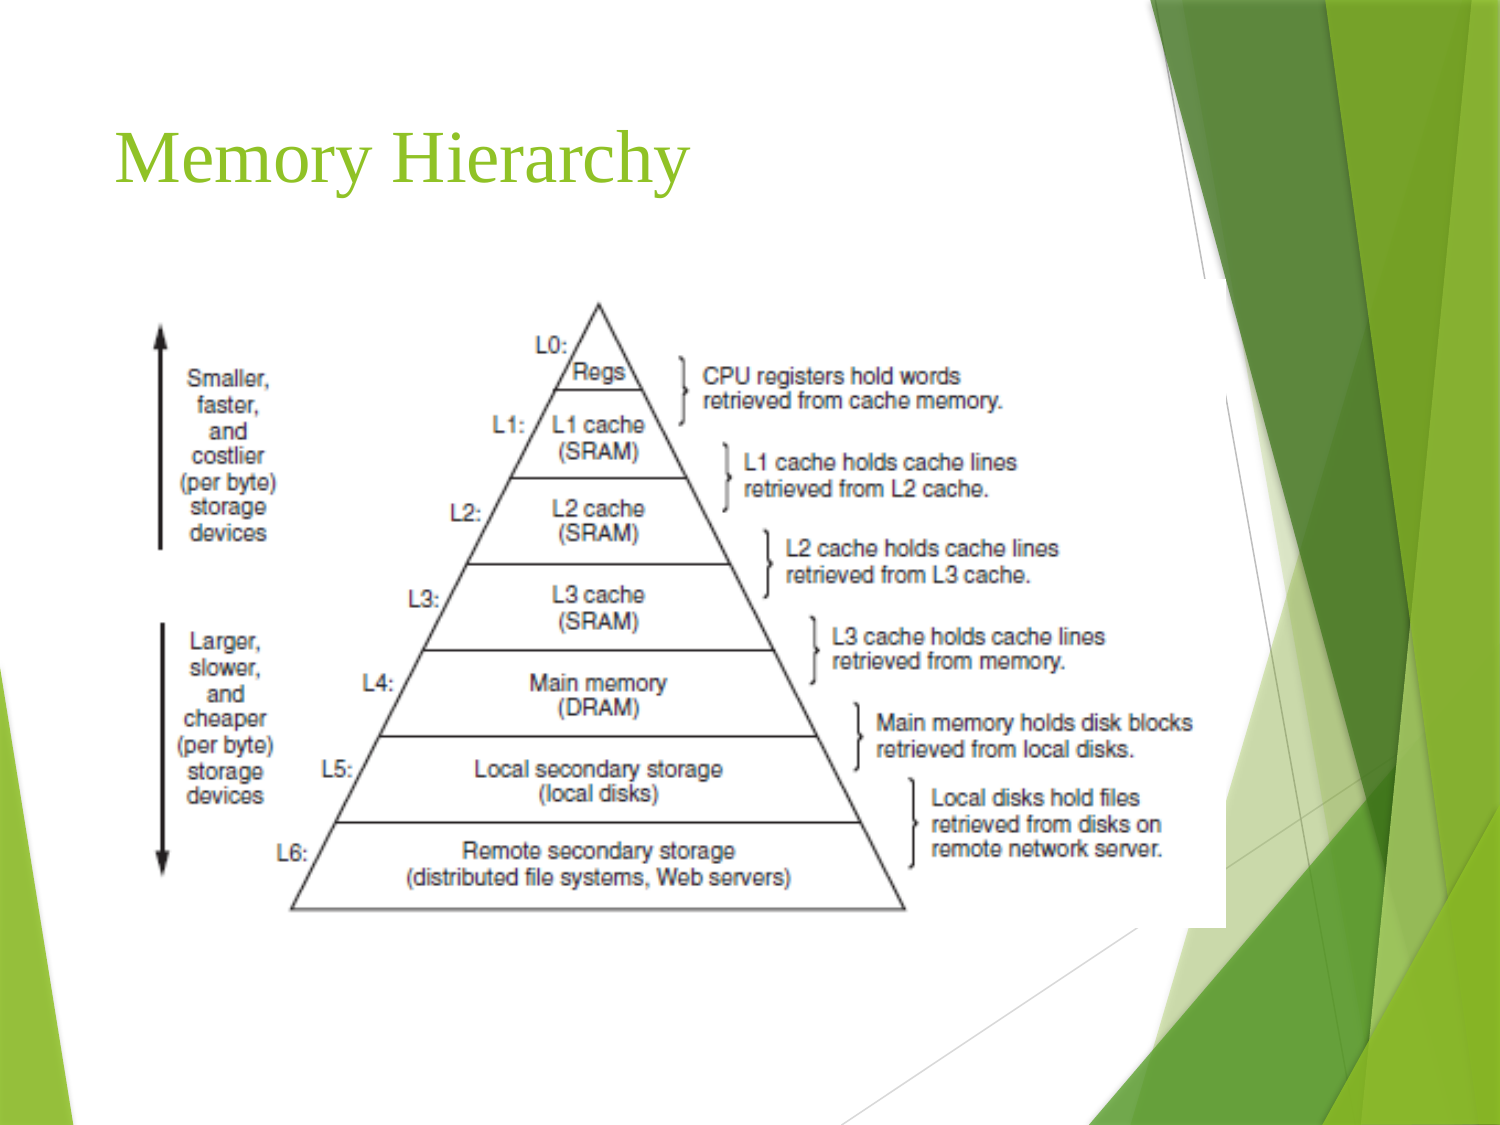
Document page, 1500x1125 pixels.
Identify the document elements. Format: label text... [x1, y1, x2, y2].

picture [85, 278, 1227, 929]
title Memory Hierarchy [99, 99, 1142, 278]
